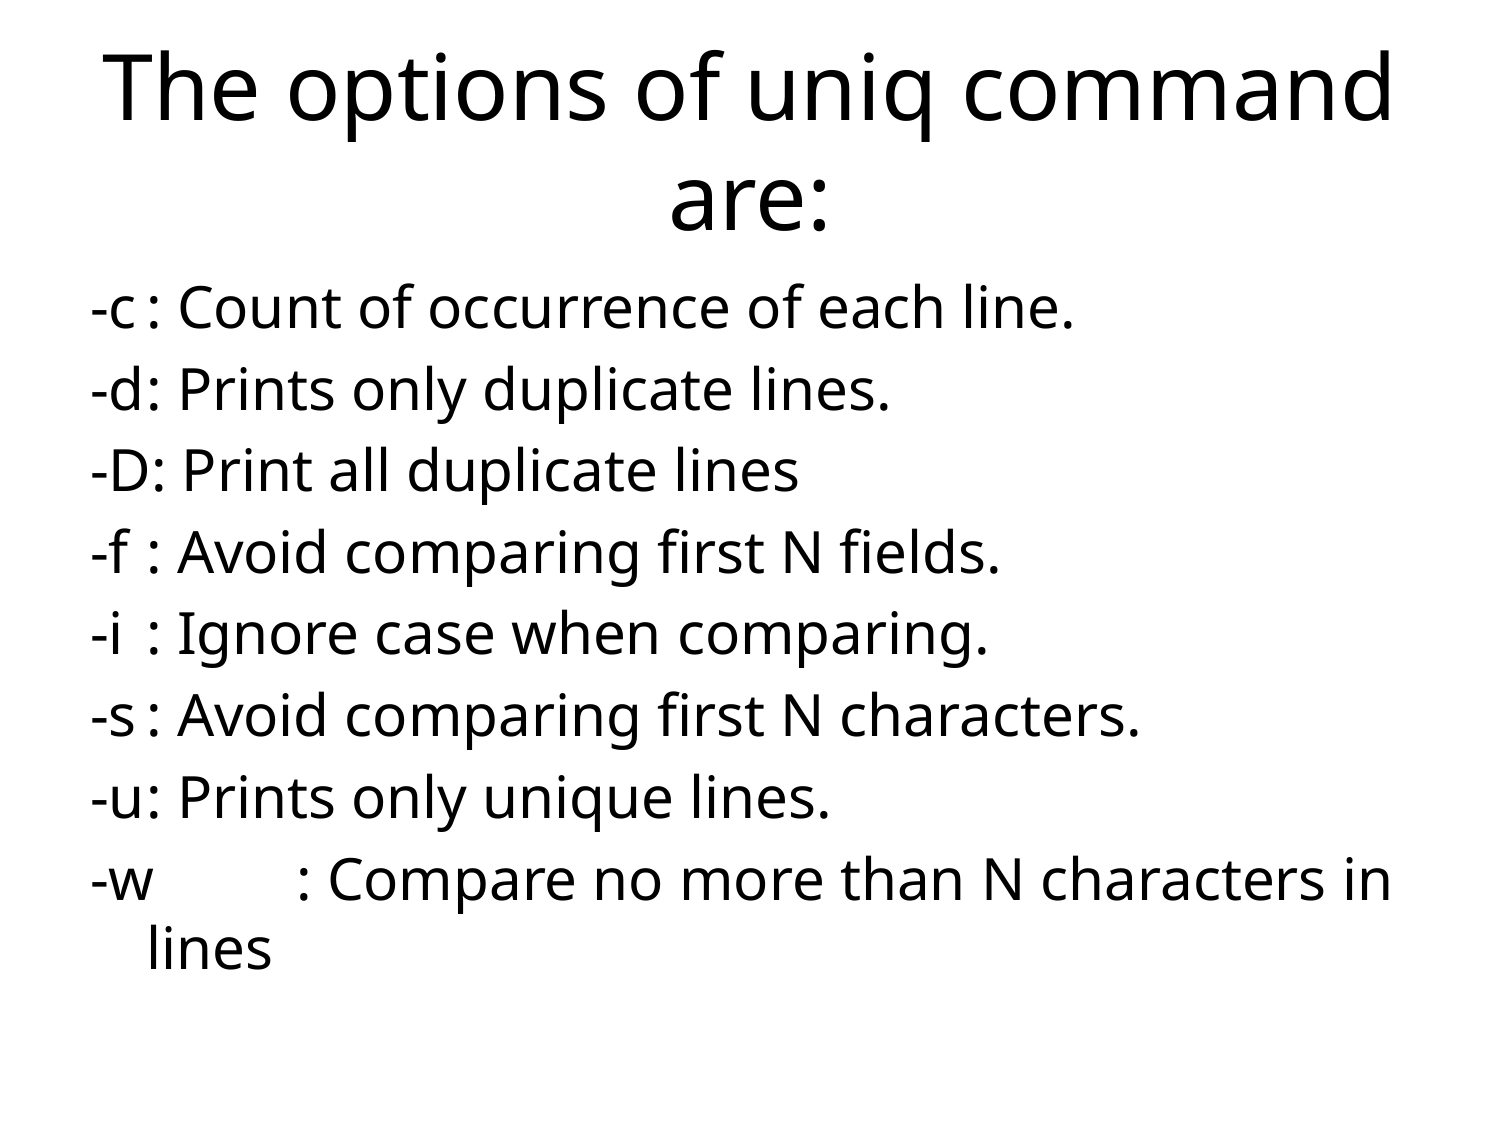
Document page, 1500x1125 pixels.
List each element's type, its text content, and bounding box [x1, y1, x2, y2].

title The options of uniq command are: [75, 45, 1425, 233]
list -c : Count of occurrence of each line. -d : Prints only duplicate lines. -D: Print all duplicate lines -f : Avoid comparing first N fields. -i : Ignore case when comparing. -s : Avoid comparing first N characters. -u : Prints only unique lines. -w : Compare no more than N characters in lines [75, 262, 1425, 1005]
